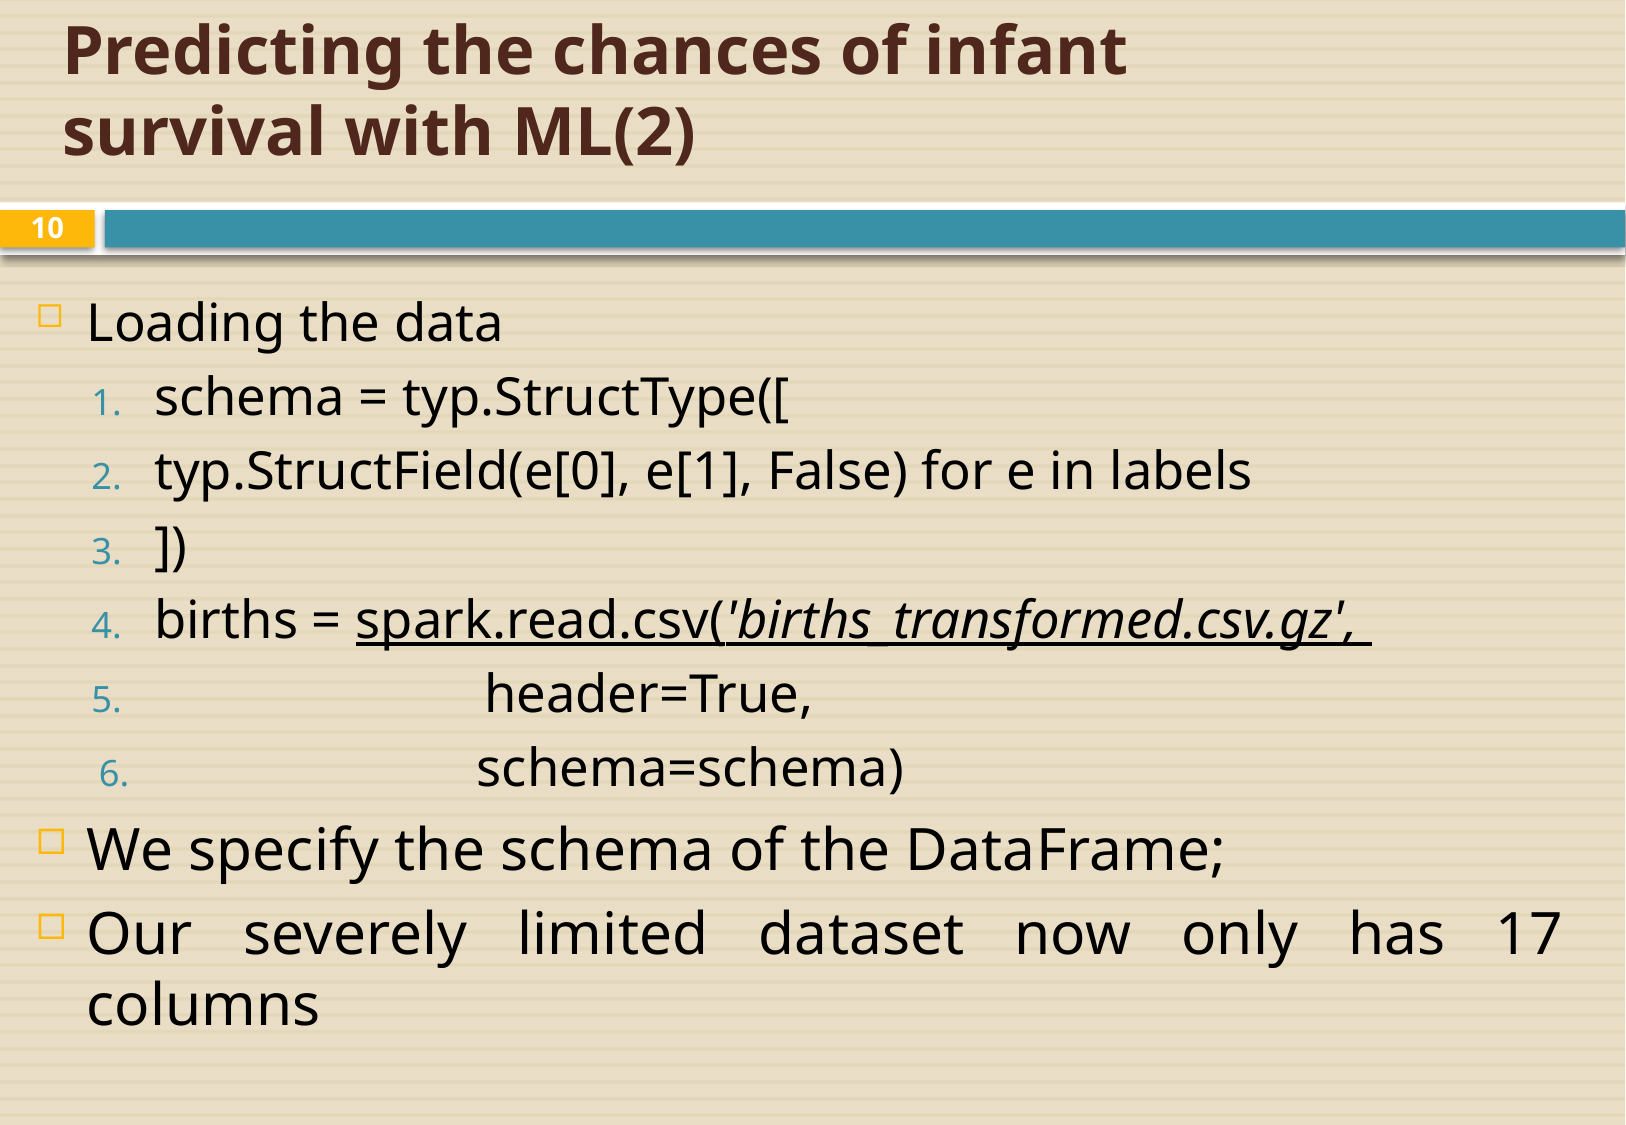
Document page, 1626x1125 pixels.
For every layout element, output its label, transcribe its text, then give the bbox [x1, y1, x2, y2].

list Loading the data schema = typ.StructType([ typ.StructField(e[0], e[1], False) for e in labels ]) births = spark.read.csv('births_transformed.csv.gz', header=True, schema=schema) We specify the schema of the DataFrame; Our severely limited dataset now only has 17 columns [21, 281, 1581, 1047]
title Predicting the chances of infant survival with ML(2) [47, 0, 1562, 176]
slide_number 10 [0, 208, 95, 249]
